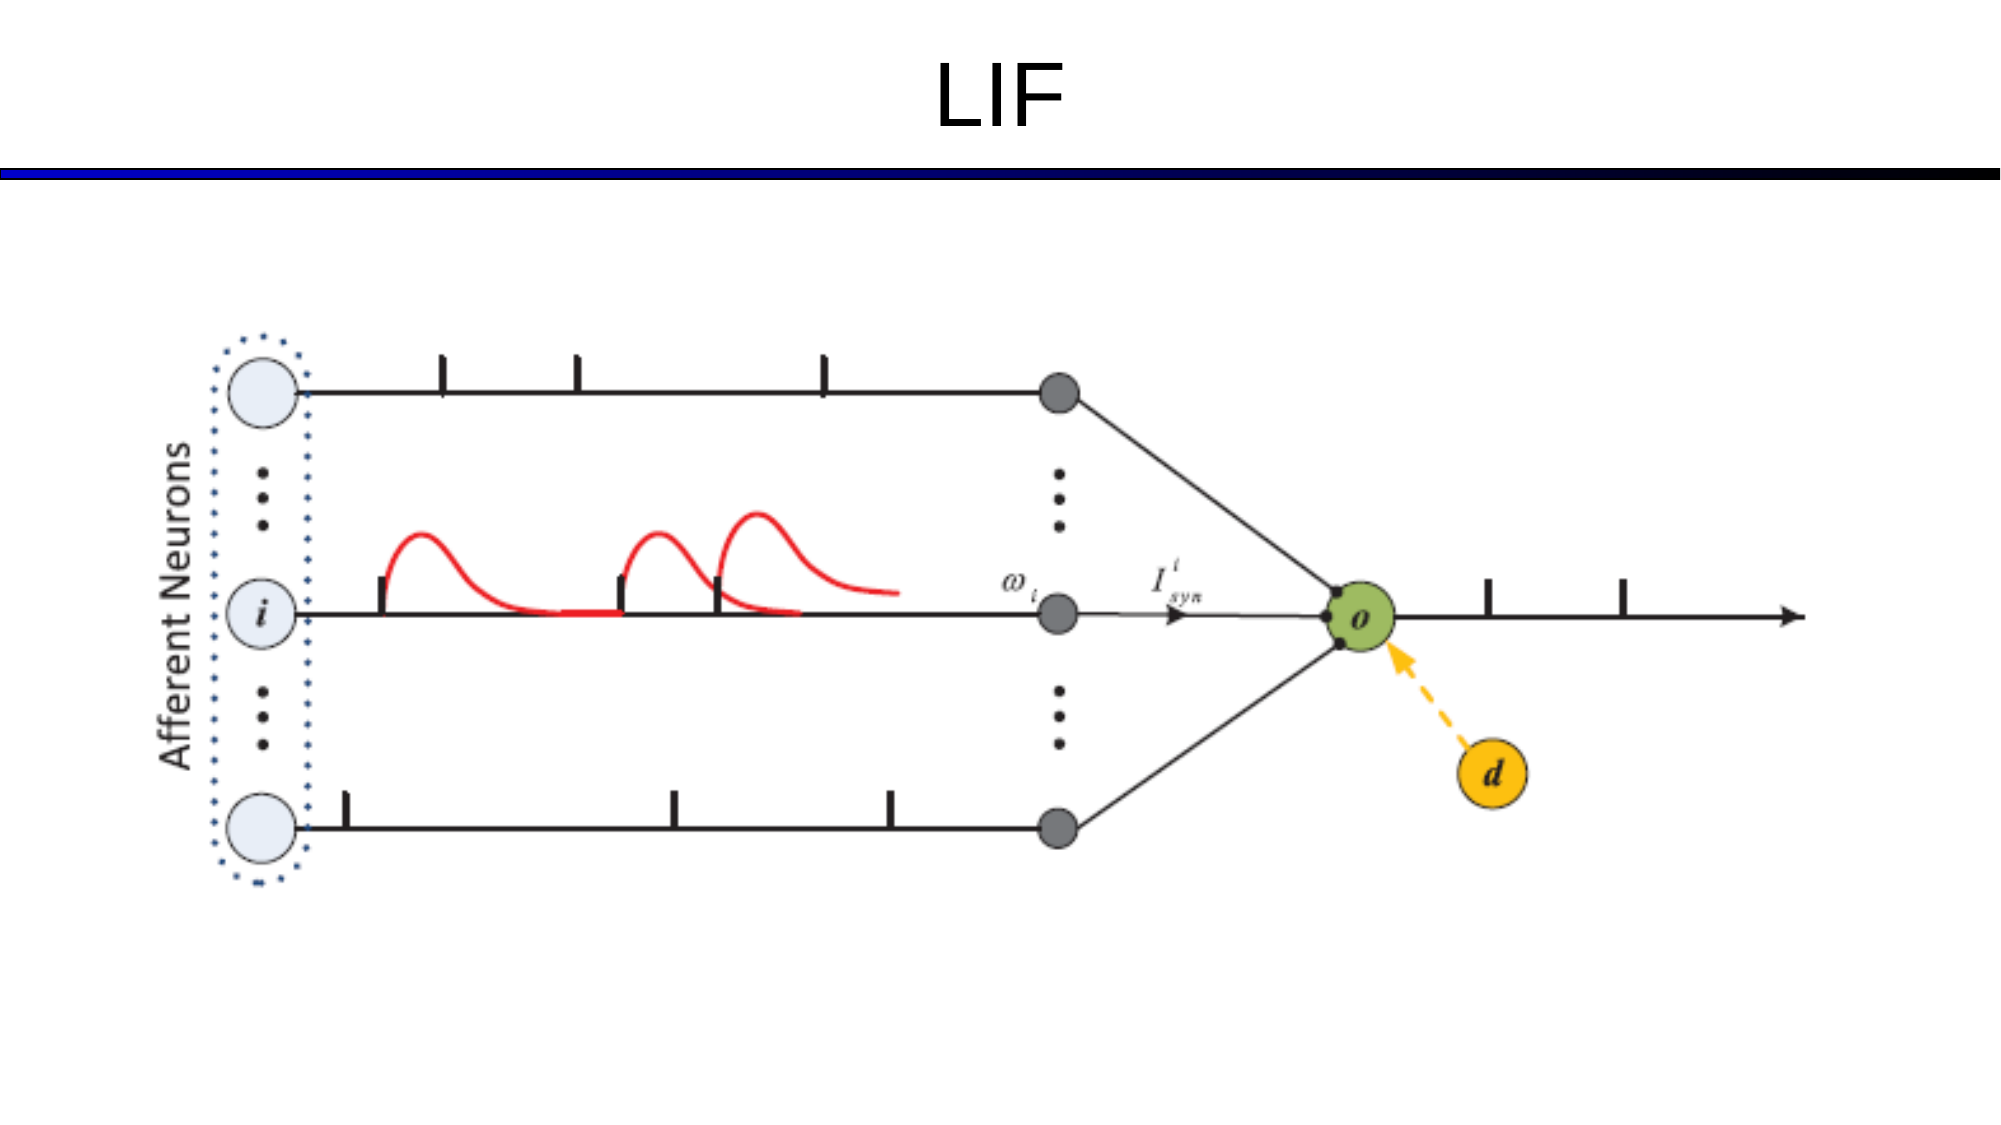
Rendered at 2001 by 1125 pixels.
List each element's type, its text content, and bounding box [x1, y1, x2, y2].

title LIF [0, 0, 2000, 184]
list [137, 312, 1842, 899]
